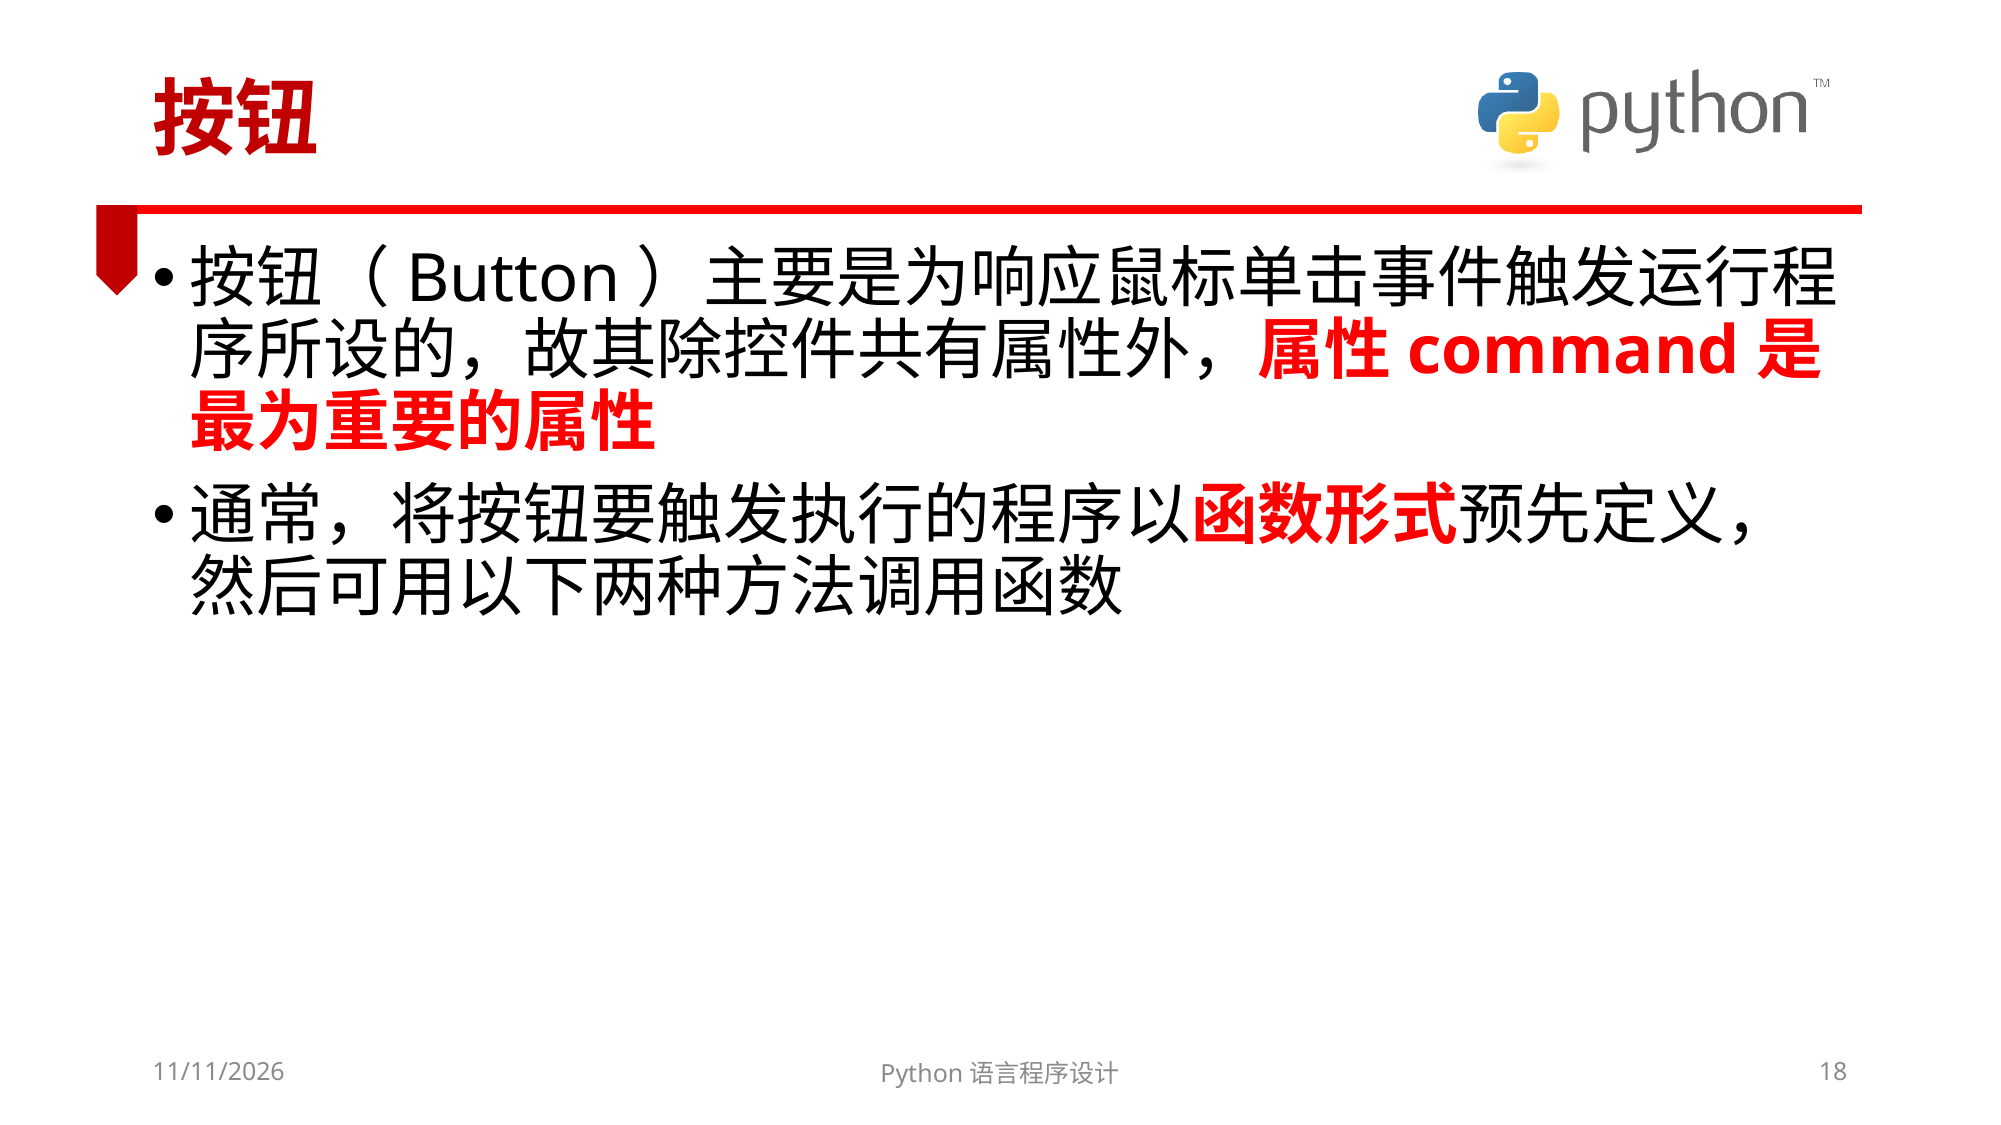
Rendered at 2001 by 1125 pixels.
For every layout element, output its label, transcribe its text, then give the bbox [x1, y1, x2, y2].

slide_number 18 [1412, 1042, 1863, 1103]
list 按钮（Button）主要是为响应鼠标单击事件触发运行程序所设的，故其除控件共有属性外，属性command是最为重要的属性 通常，将按钮要触发执行的程序以函数形式预先定义，然后可用以下两种方法调用函数 [137, 236, 1863, 1014]
picture [1419, 47, 1863, 197]
title 按钮 [137, 53, 1436, 191]
footer Python语言程序设计 [662, 1042, 1338, 1103]
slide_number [137, 1042, 588, 1103]
